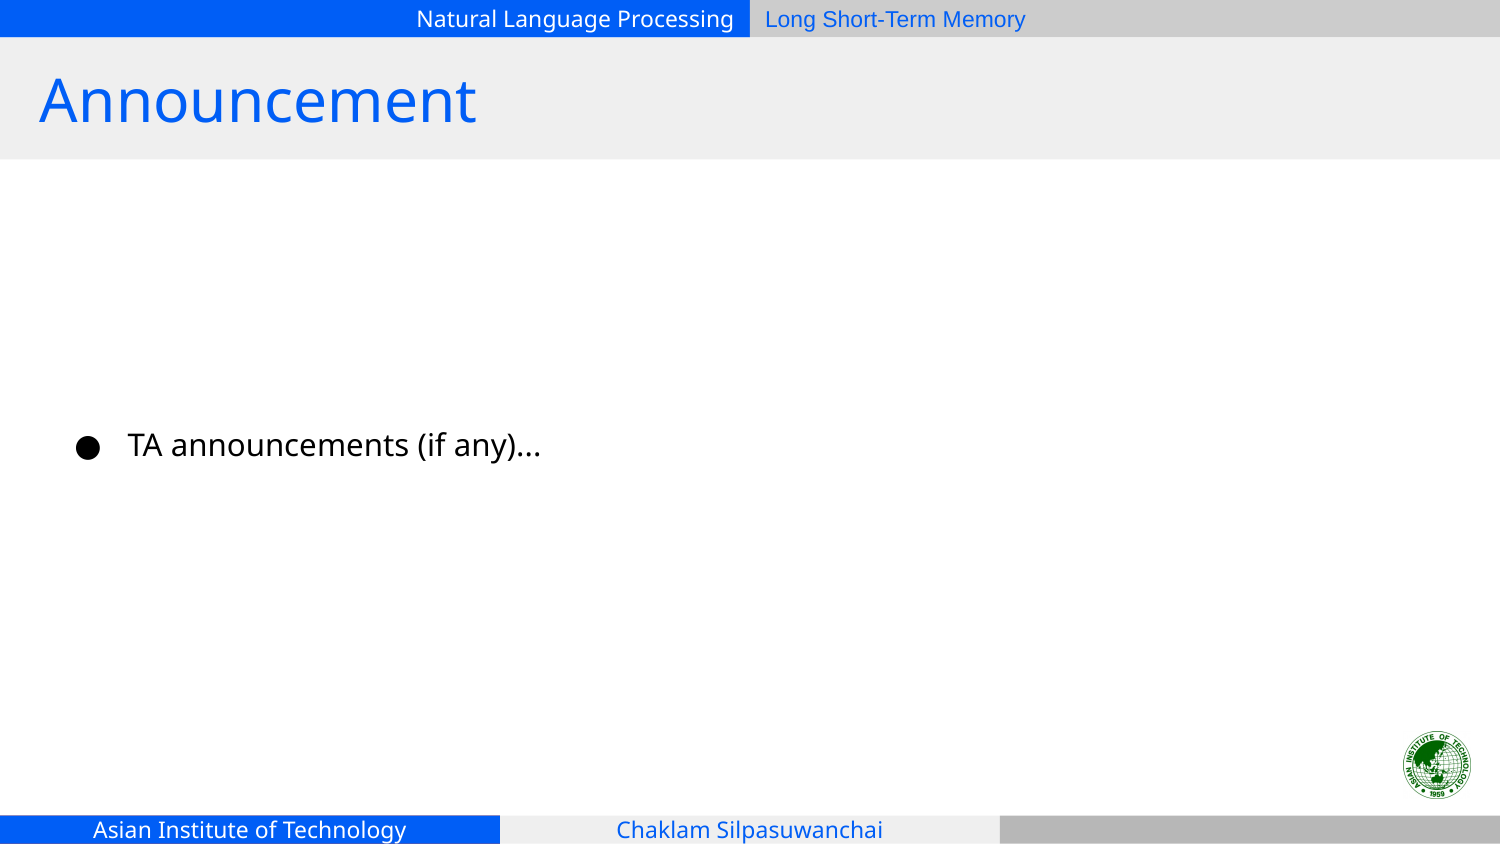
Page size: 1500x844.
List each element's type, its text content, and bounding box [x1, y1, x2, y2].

title Announcement [24, 37, 1475, 160]
list TA announcements (if any)... [37, 159, 1475, 729]
picture [1403, 731, 1471, 799]
